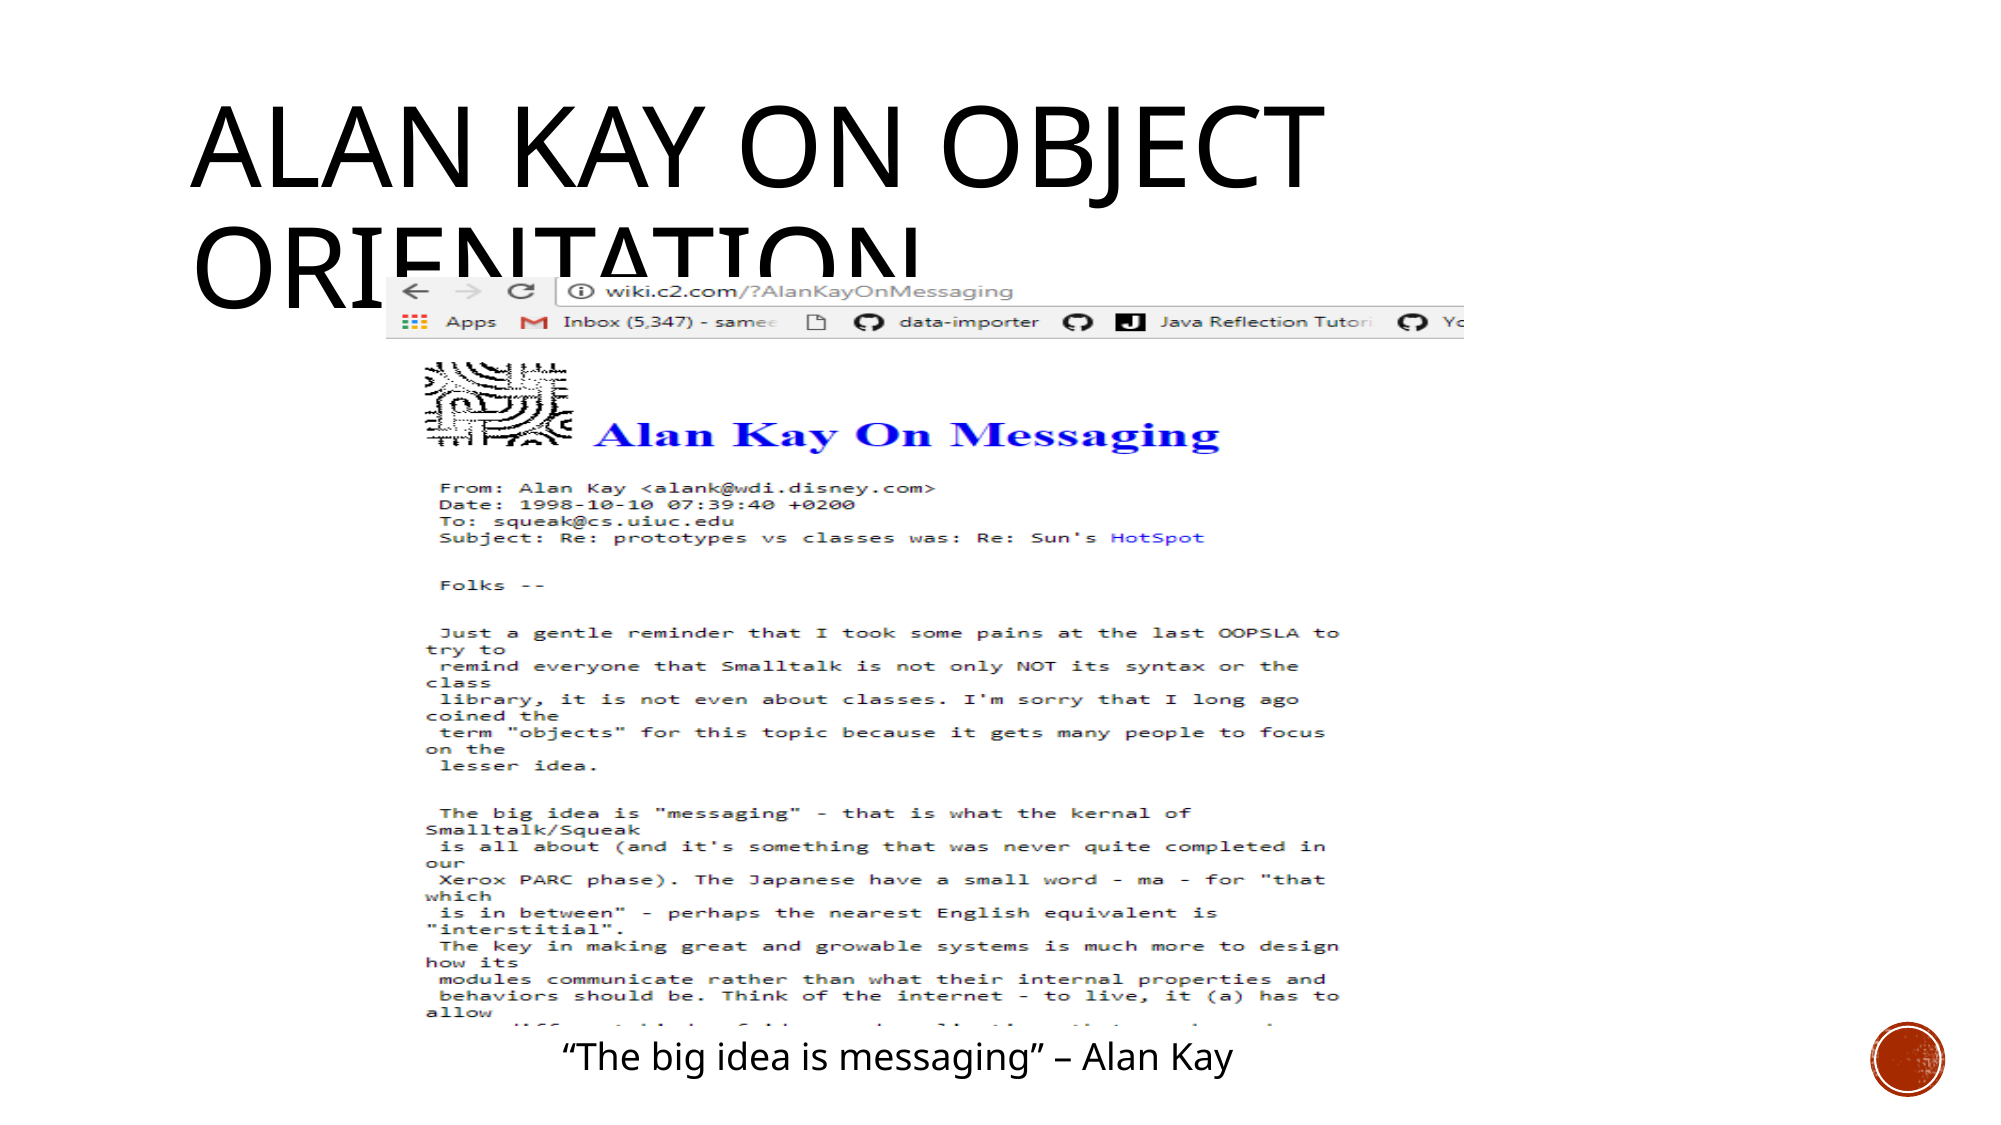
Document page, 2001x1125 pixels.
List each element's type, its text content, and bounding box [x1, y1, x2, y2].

text_box “The big idea is messaging” – Alan Kay [547, 1027, 1390, 1086]
title Alan kay on Object orientation [175, 79, 1826, 344]
picture [386, 277, 1464, 1026]
